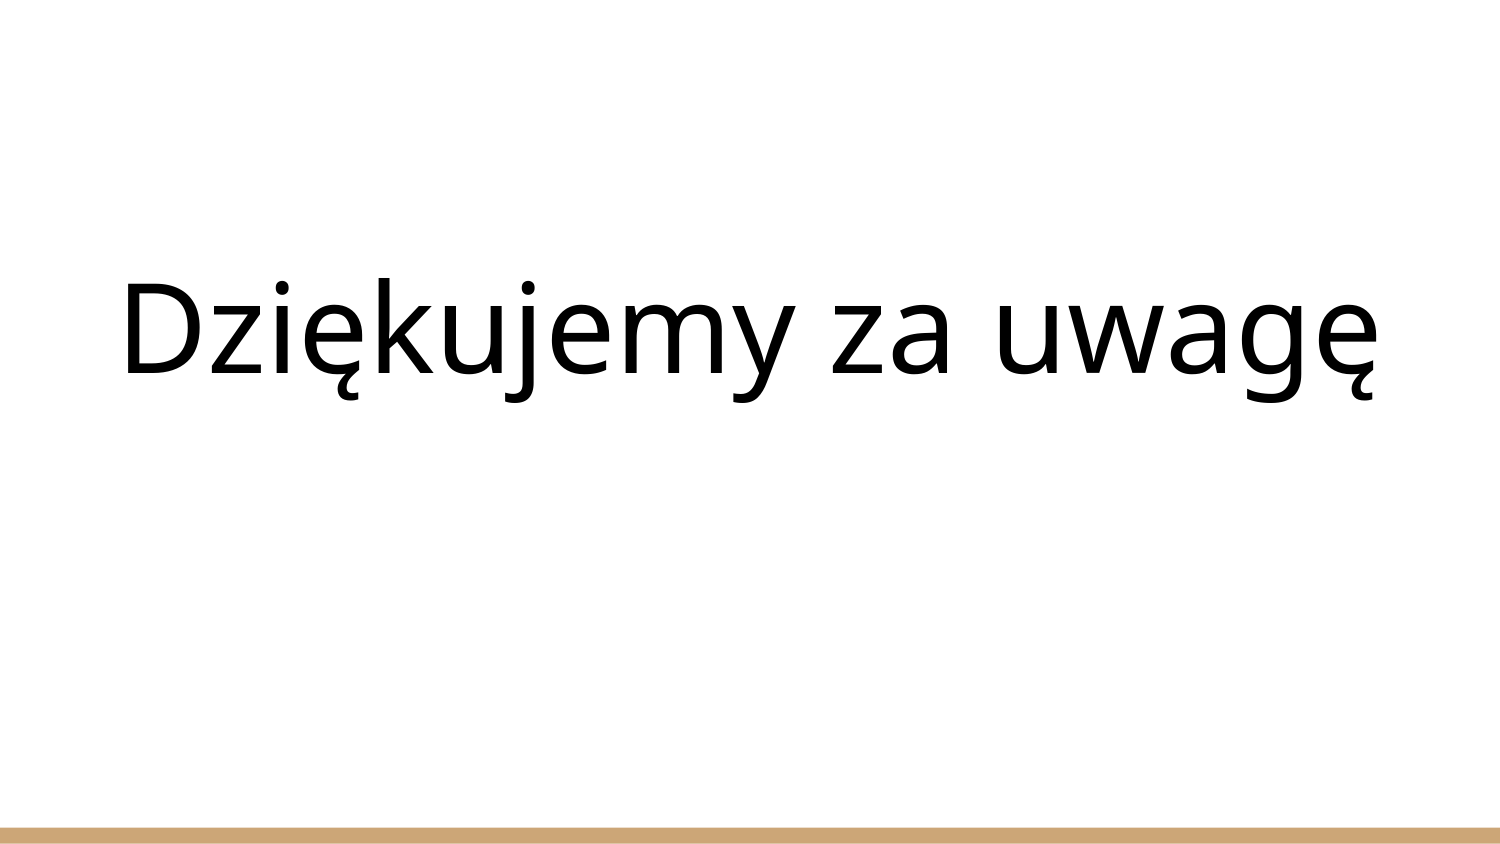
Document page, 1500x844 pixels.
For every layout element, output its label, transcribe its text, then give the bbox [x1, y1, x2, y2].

title Dziękujemy za uwagę [51, 277, 1449, 414]
